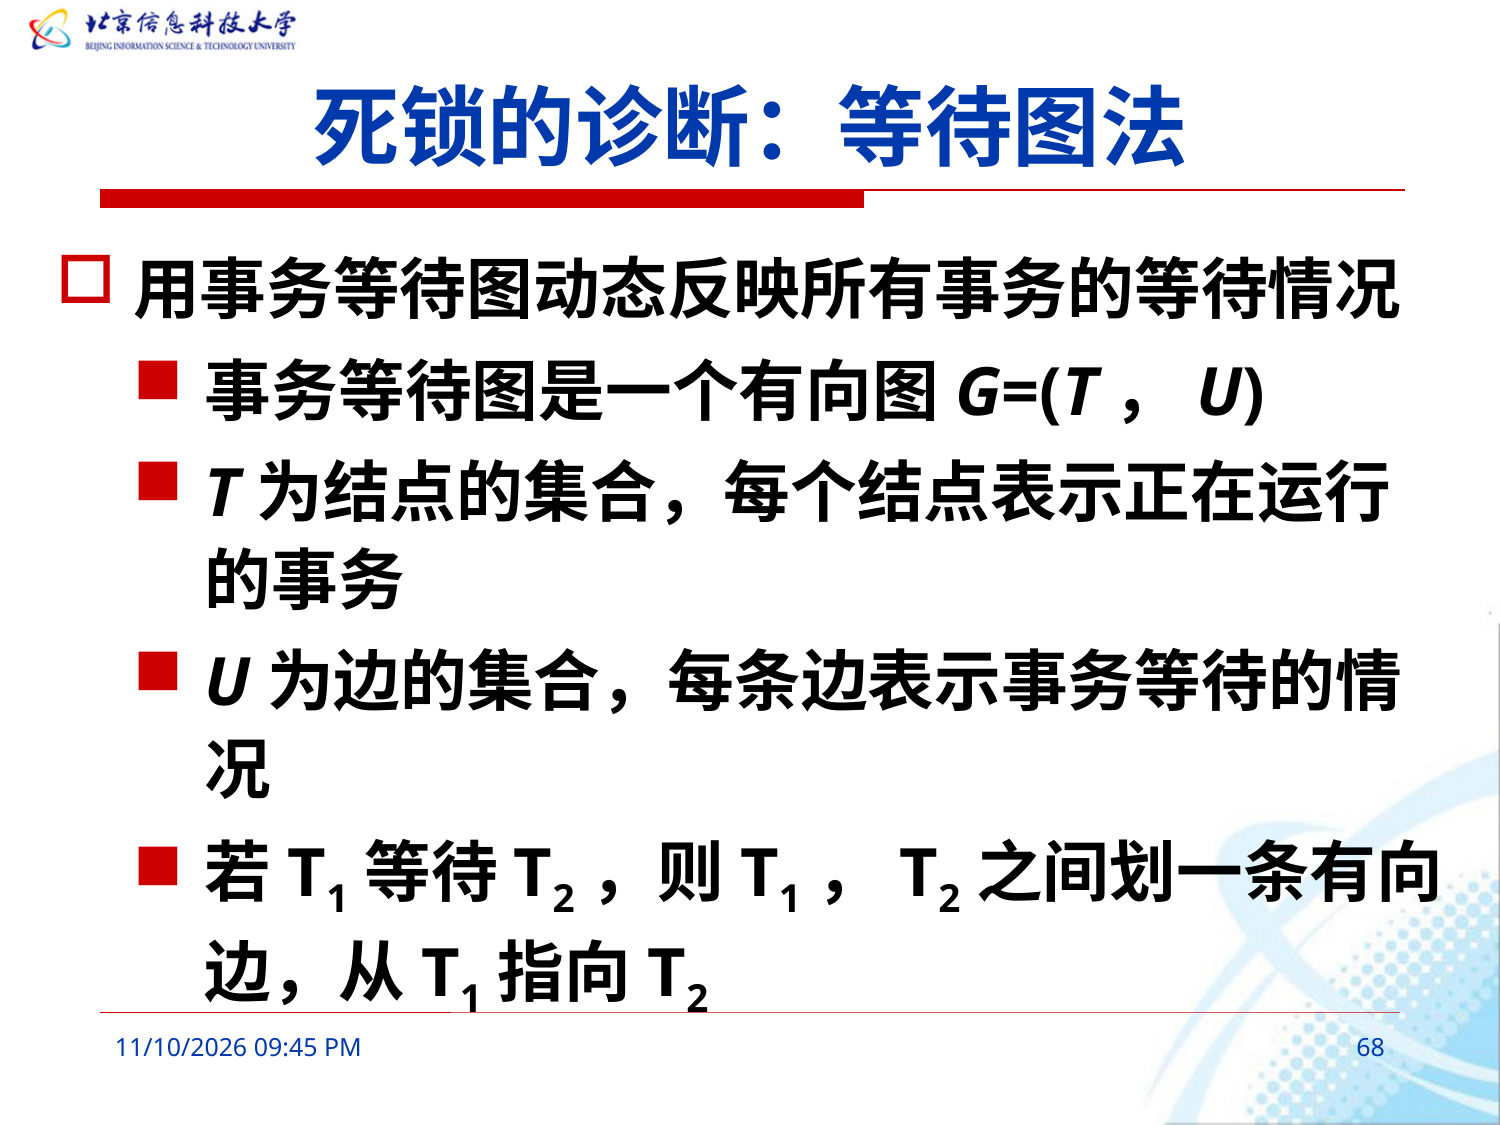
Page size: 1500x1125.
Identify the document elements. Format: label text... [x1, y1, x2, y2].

title 死锁的诊断：等待图法 [93, 49, 1407, 185]
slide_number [99, 1024, 432, 1103]
picture [0, 0, 1500, 1125]
list 用事务等待图动态反映所有事务的等待情况 事务等待图是一个有向图G=(T，U) T为结点的集合，每个结点表示正在运行的事务 U为边的集合，每条边表示事务等待的情况 若T1等待T2，则T1，T2之间划一条有向边，从T1指向T2 [40, 231, 1460, 1000]
slide_number 68 [1074, 1024, 1401, 1103]
